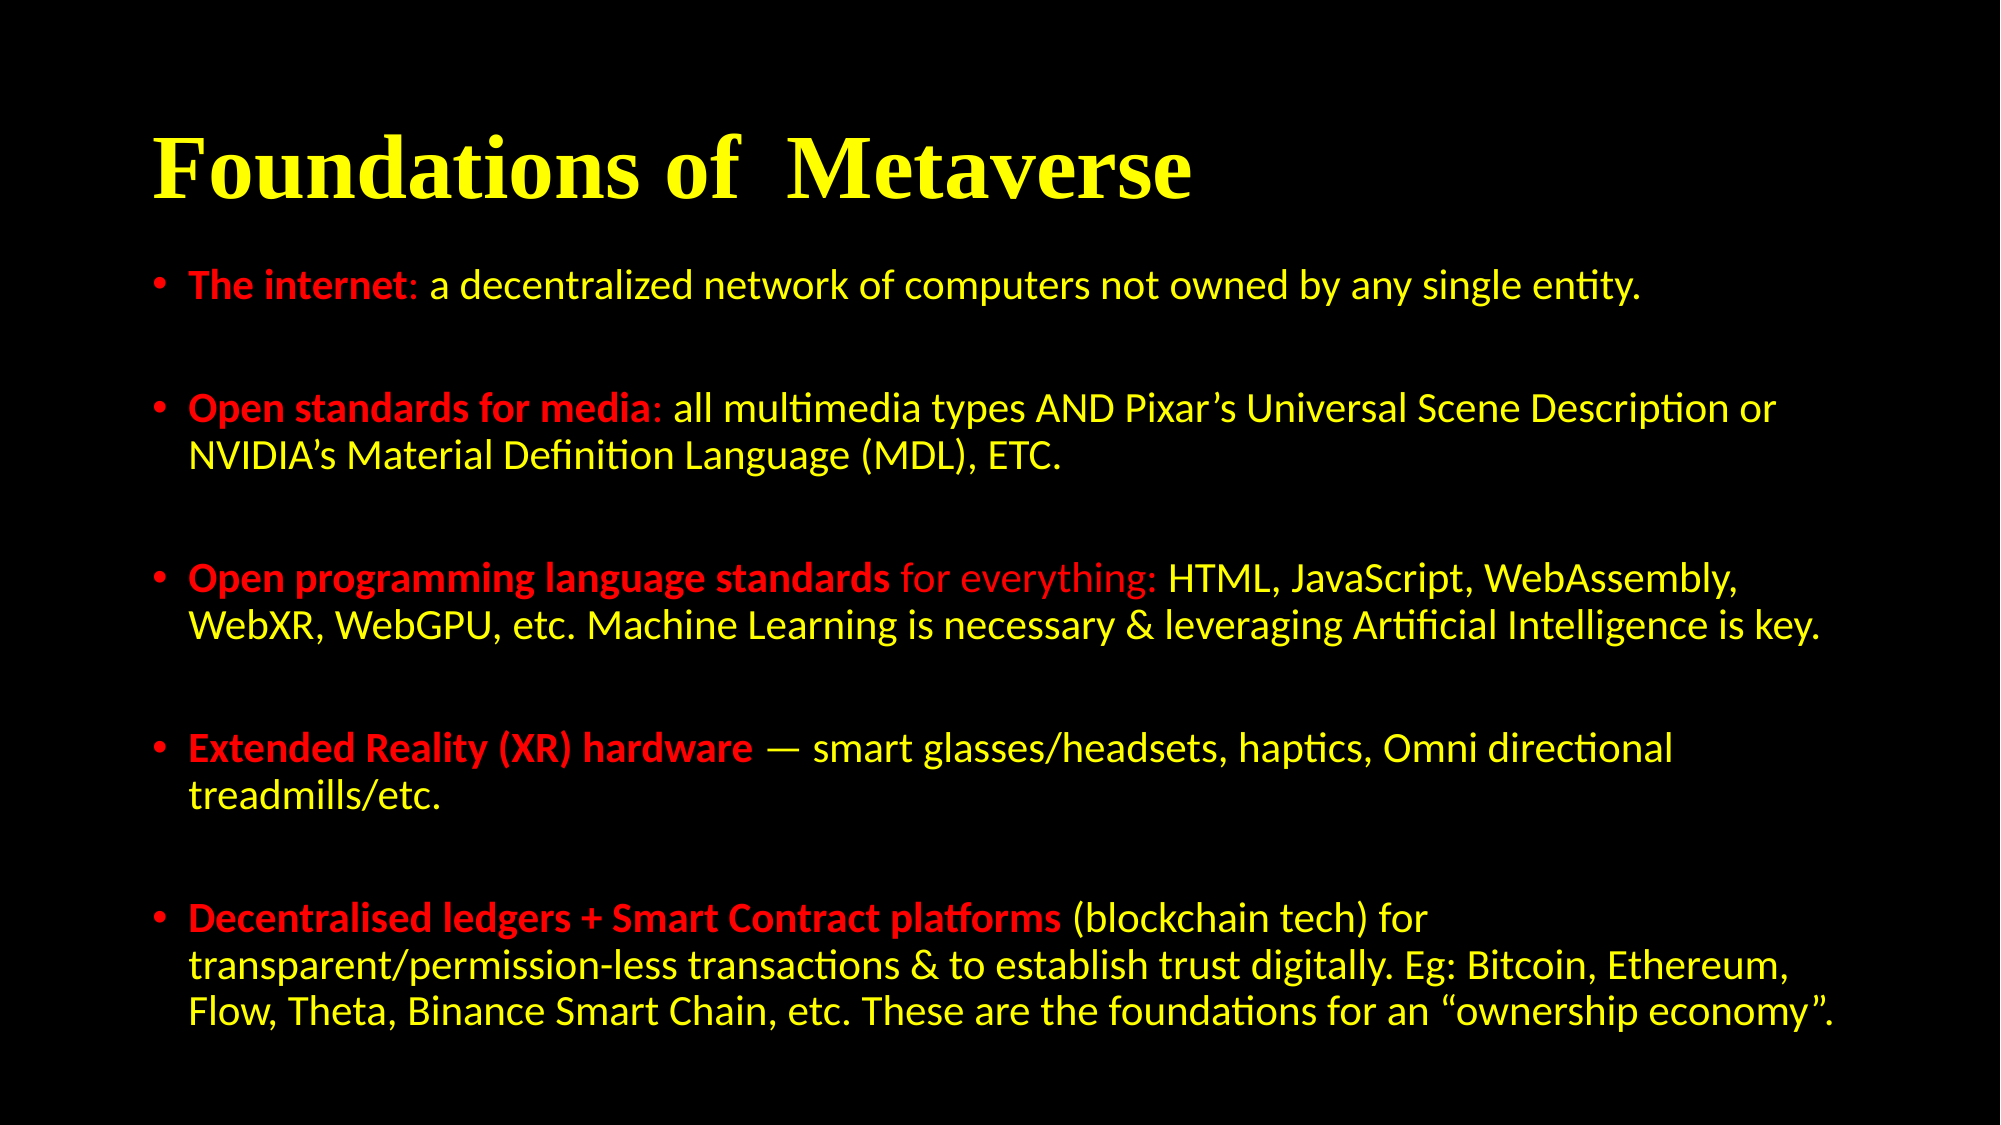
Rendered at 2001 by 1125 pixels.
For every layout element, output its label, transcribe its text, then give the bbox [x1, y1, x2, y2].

title Foundations of Metaverse [137, 59, 1863, 254]
list The internet: a decentralized network of computers not owned by any single entity. Open standards for media: all multimedia types AND Pixar’s Universal Scene Description or NVIDIA’s Material Definition Language (MDL), ETC. Open programming language standards for everything: HTML, JavaScript, WebAssembly, WebXR, WebGPU, etc. Machine Learning is necessary & leveraging Artificial Intelligence is key. Extended Reality (XR) hardware — smart glasses/headsets, haptics, Omni directional treadmills/etc. Decentralised ledgers + Smart Contract platforms (blockchain tech) for transparent/permission-less transactions & to establish trust digitally. Eg: Bitcoin, Ethereum, Flow, Theta, Binance Smart Chain, etc. These are the foundations for an “ownership economy”. [137, 254, 1863, 1100]
